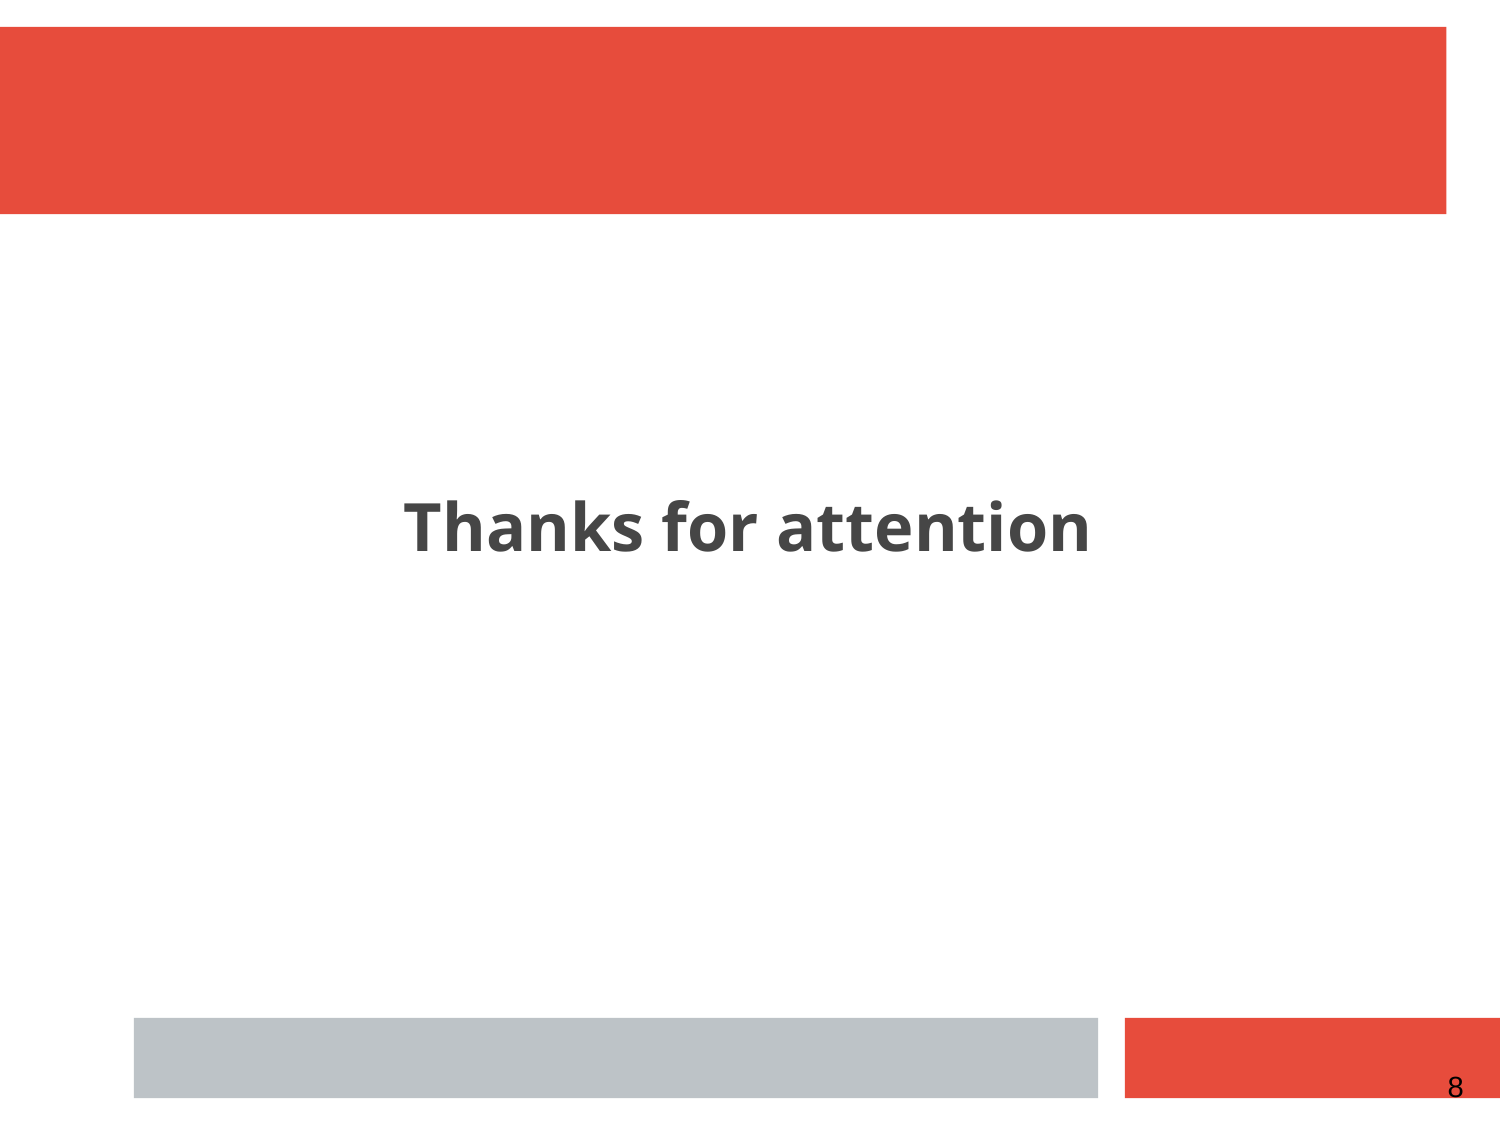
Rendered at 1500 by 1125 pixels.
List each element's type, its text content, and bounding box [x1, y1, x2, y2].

text_box <number> [1400, 1051, 1479, 1111]
text_box Thanks for attention [73, 476, 1424, 573]
